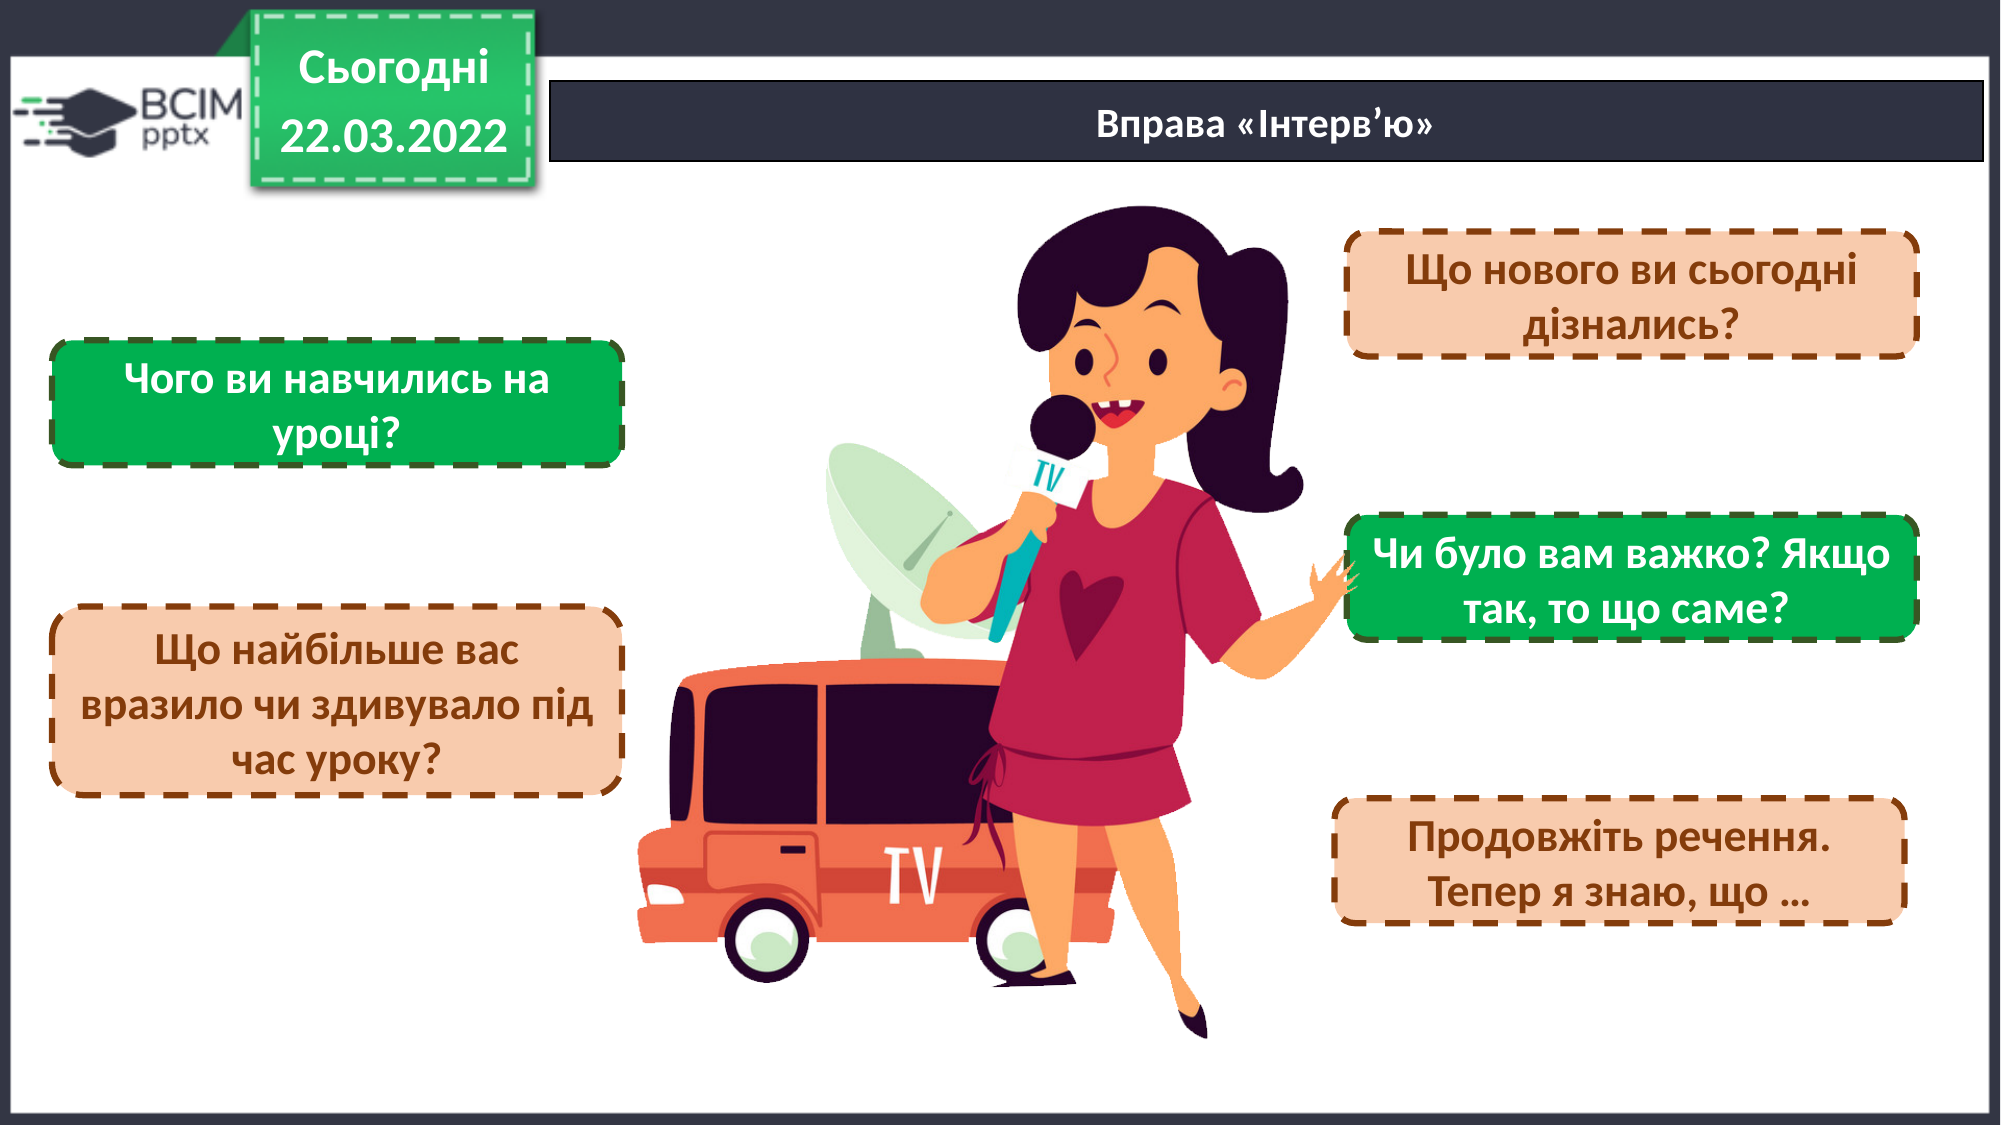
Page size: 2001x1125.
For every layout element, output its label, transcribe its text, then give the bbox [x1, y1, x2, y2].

text_box Вправа «Інтерв’ю» [549, 80, 1984, 162]
text_box Продовжіть речення. Тепер я знаю, що … [1521, 797, 1906, 925]
text_box Що нового ви сьогодні дізнались? [1521, 230, 1918, 358]
text_box 22.03.2022 [263, 101, 479, 164]
text_box Що найбільше вас вразило чи здивувало під час уроку? [50, 605, 479, 797]
text_box Чи було вам важко? Якщо так, то що саме? [1521, 513, 1918, 641]
text_box Чого ви навчились на уроці? [50, 339, 479, 467]
text_box Сьогодні [284, 26, 535, 101]
picture [0, 0, 2001, 1125]
